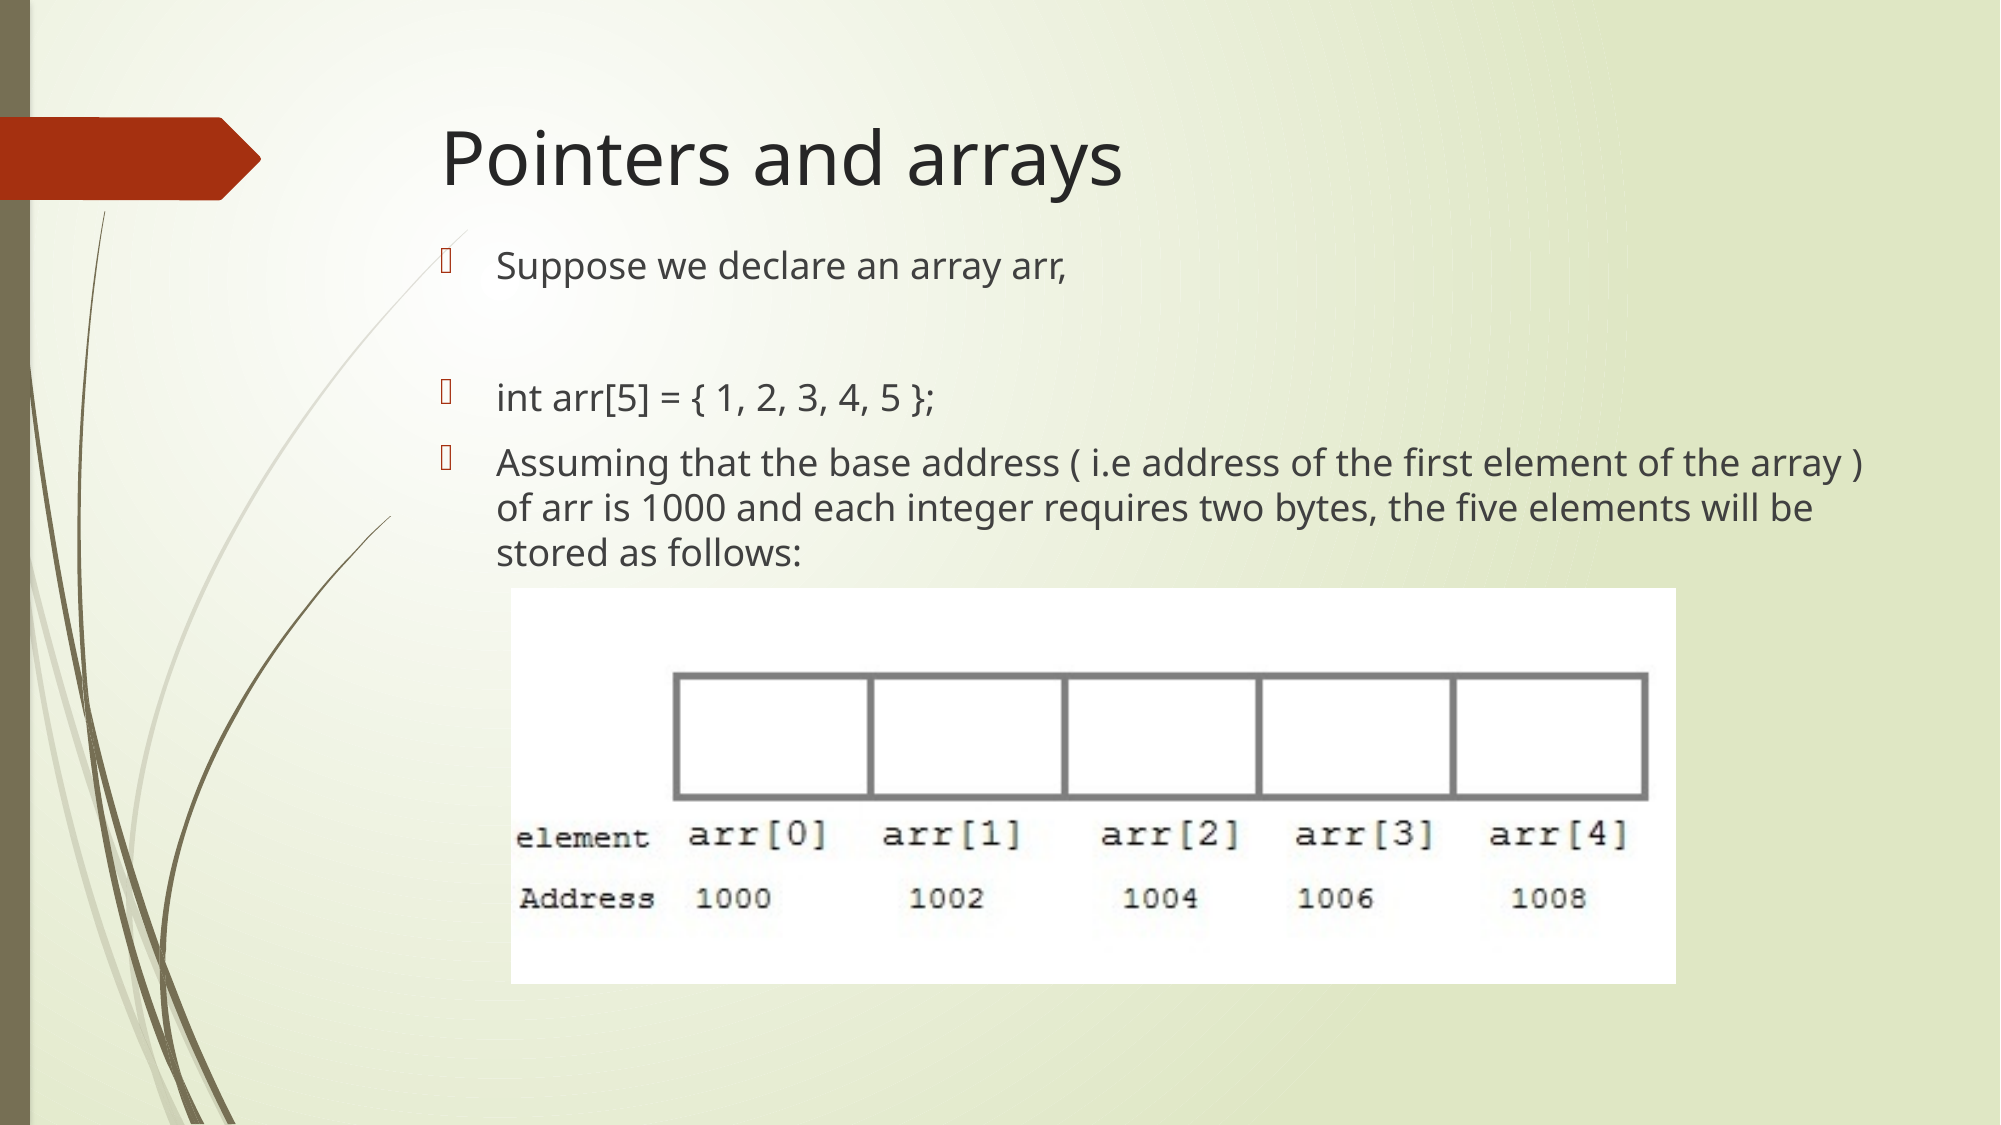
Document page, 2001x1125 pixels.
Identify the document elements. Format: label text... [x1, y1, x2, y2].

title Pointers and arrays [425, 102, 1888, 234]
list Suppose we declare an array arr, int arr[5] = { 1, 2, 3, 4, 5 }; Assuming that the base address ( i.e address of the first element of the array ) of arr is 1000 and each integer requires two bytes, the five elements will be stored as follows: [424, 234, 1888, 1046]
picture [511, 588, 1676, 984]
